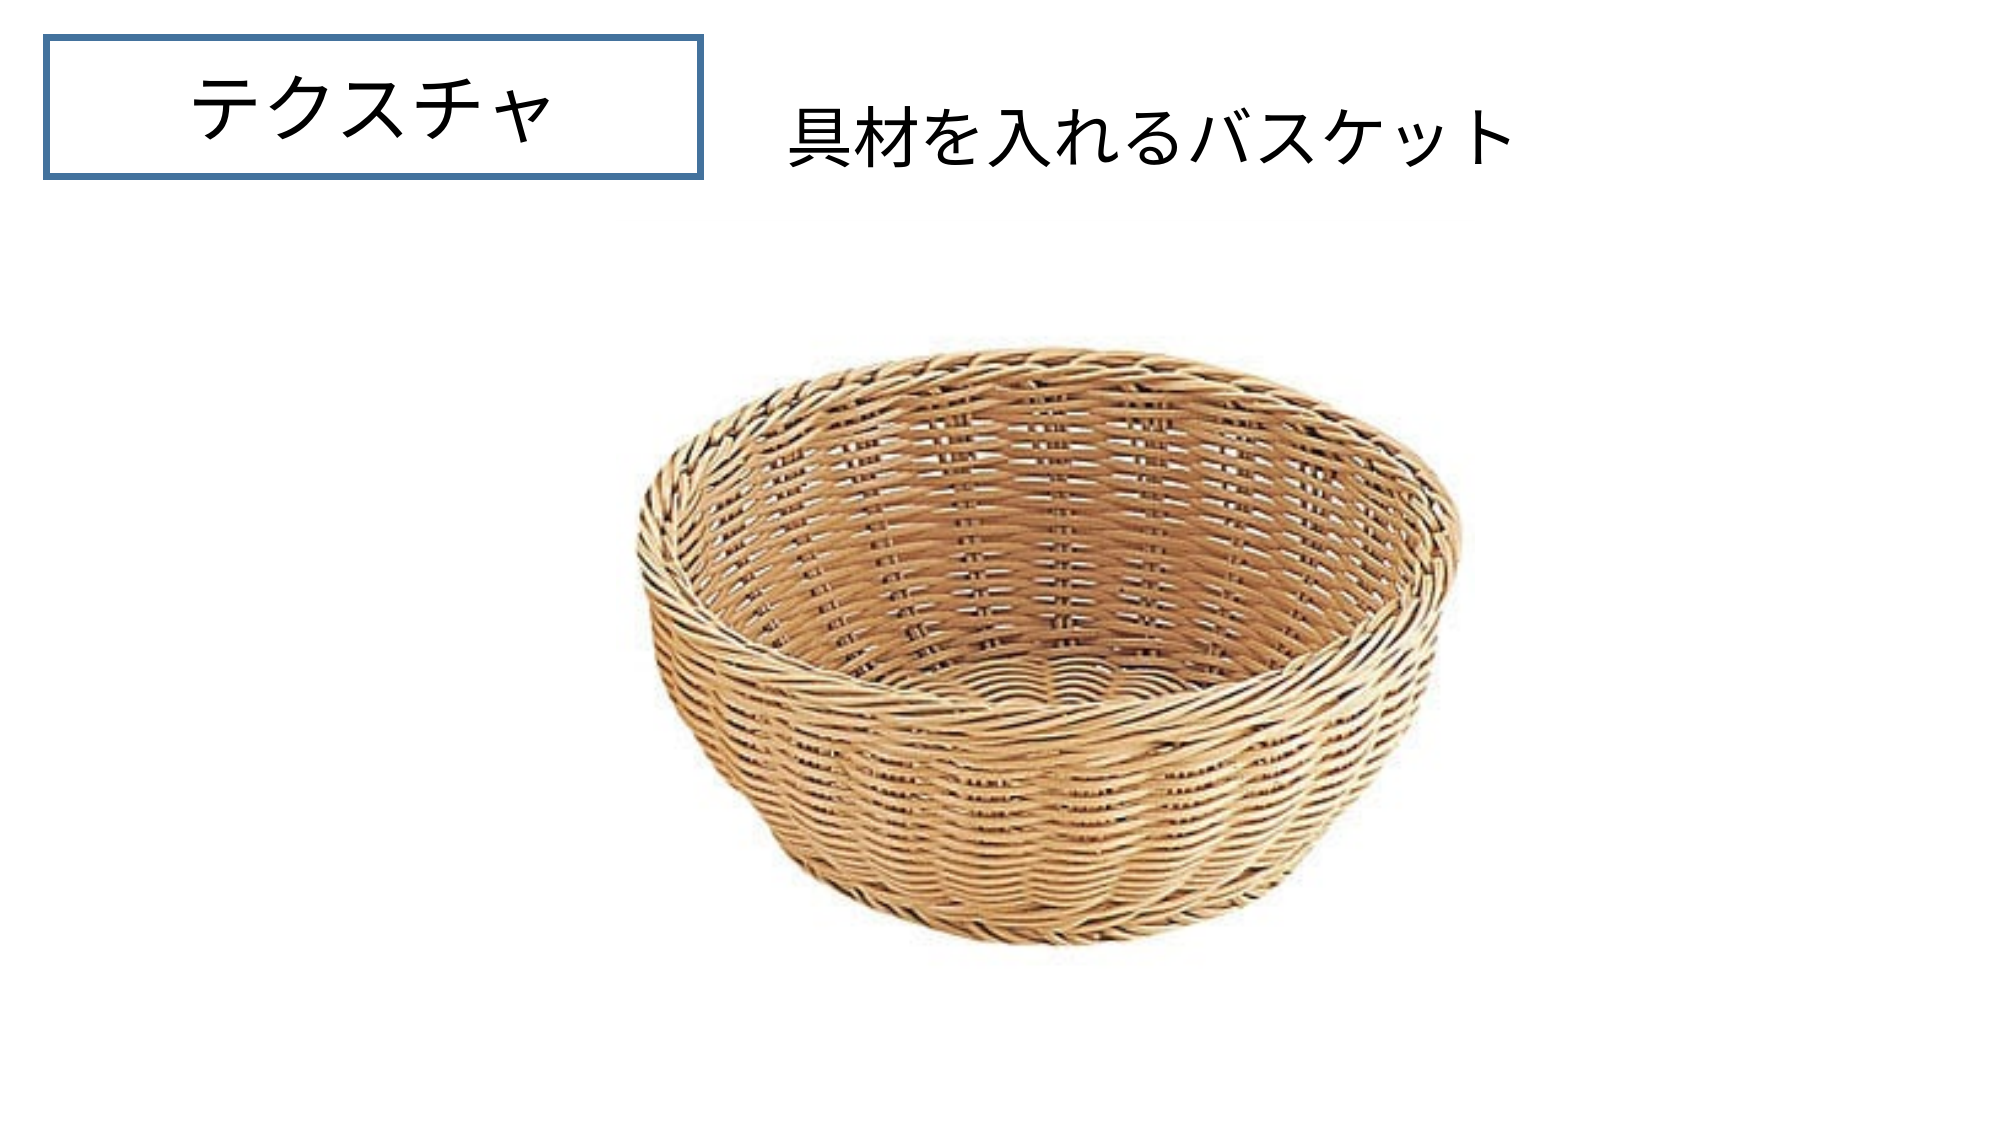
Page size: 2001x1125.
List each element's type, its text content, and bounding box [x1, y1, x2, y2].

text_box [46, 36, 701, 178]
text_box テクスチャ [56, 53, 691, 159]
picture [616, 219, 1475, 1079]
text_box 具材を入れるバスケット [700, 88, 1607, 184]
